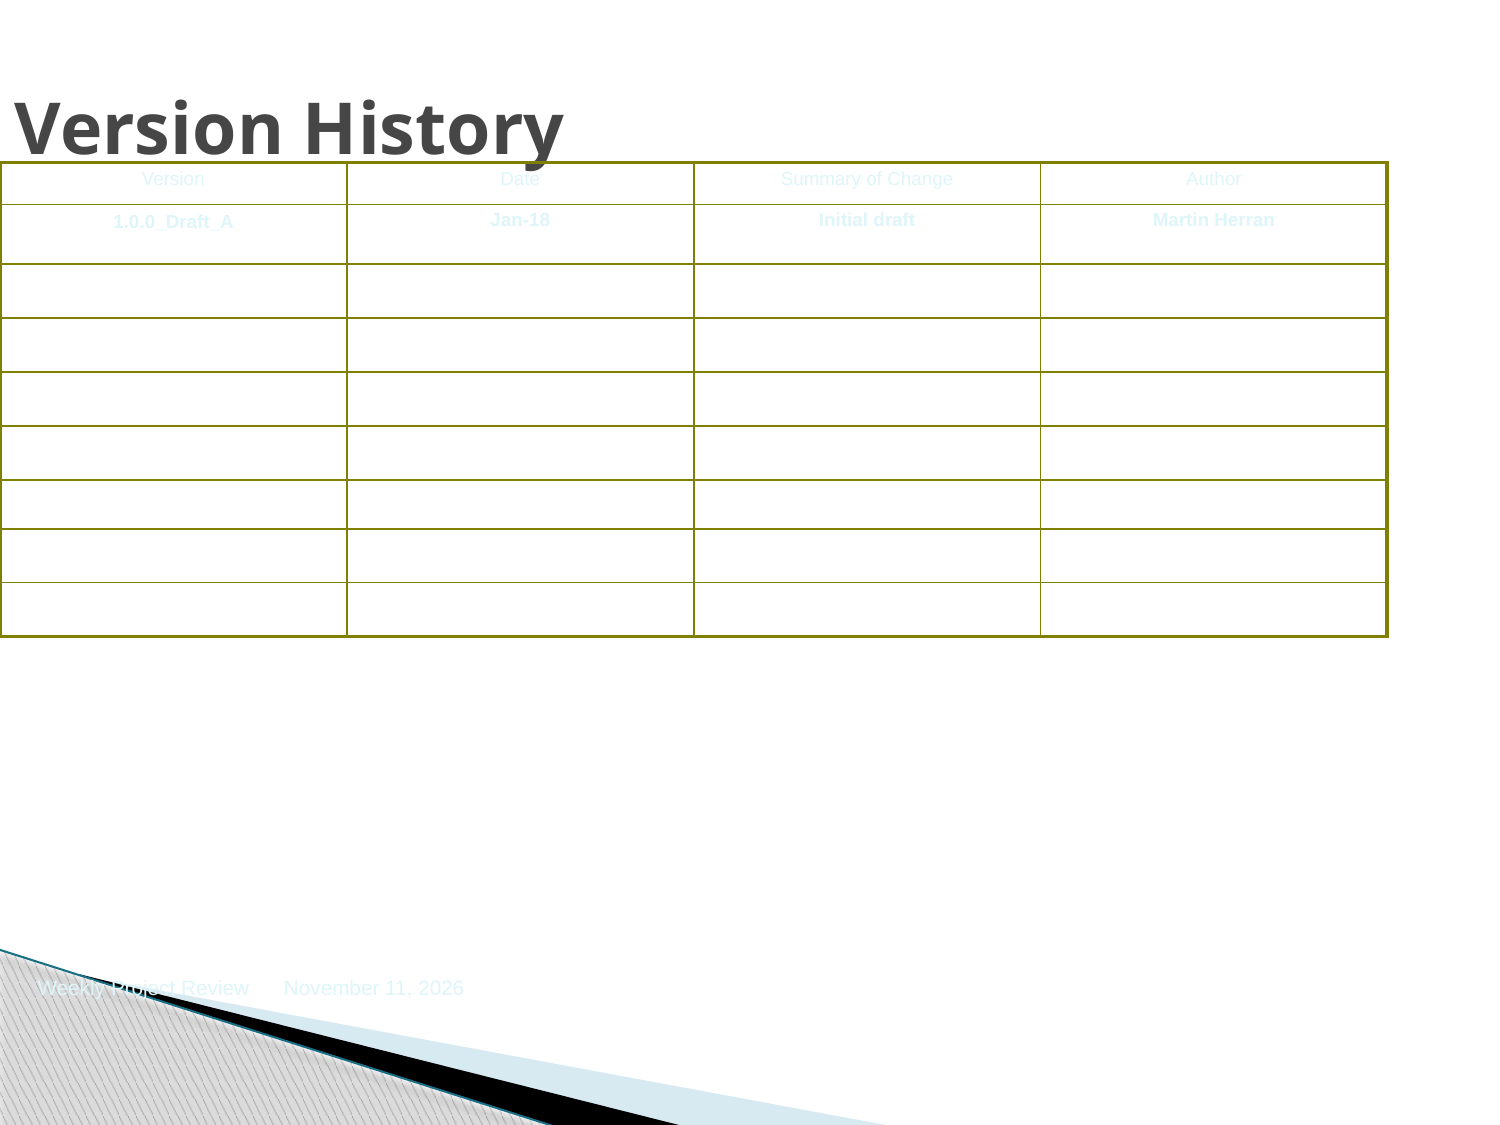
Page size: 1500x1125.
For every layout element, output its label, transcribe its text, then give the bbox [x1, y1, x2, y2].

table_header Version [2, 164, 346, 204]
title Version History [0, 75, 1300, 161]
table_header Date [348, 164, 693, 204]
table_header Summary of Change [695, 164, 1040, 204]
table_cell [348, 481, 693, 528]
table_cell [348, 373, 693, 425]
table_cell [2, 530, 346, 582]
table_cell [1041, 319, 1385, 371]
table_cell [695, 583, 1040, 635]
table_cell [2, 319, 346, 371]
table_cell [348, 319, 693, 371]
table_cell [695, 319, 1040, 371]
table_cell [2, 265, 346, 317]
table_cell [348, 583, 693, 635]
table_cell [2, 583, 346, 635]
table_cell [1041, 481, 1385, 528]
table_cell [695, 481, 1040, 528]
table_cell [2, 481, 346, 528]
table_cell [1041, 265, 1385, 317]
table_cell [348, 427, 693, 479]
table_cell [2, 427, 346, 479]
table_cell [695, 373, 1040, 425]
text_box Weekly Project Review August 9, 2011 [37, 950, 888, 1000]
table_cell [1041, 530, 1385, 582]
table_cell [1041, 373, 1385, 425]
table_cell [348, 530, 693, 582]
table_cell [1041, 583, 1385, 635]
table_cell [695, 427, 1040, 479]
table_cell 1.0.0_Draft_A [2, 205, 346, 263]
table_cell Martin Herran [1041, 205, 1385, 263]
table_cell Jan-18 [348, 205, 693, 263]
table_cell [348, 265, 693, 317]
table_cell [1041, 427, 1385, 479]
table_cell [2, 373, 346, 425]
table_cell [695, 530, 1040, 582]
table_cell [695, 265, 1040, 317]
table_header Author [1041, 164, 1385, 204]
table_cell Initial draft [695, 205, 1040, 263]
